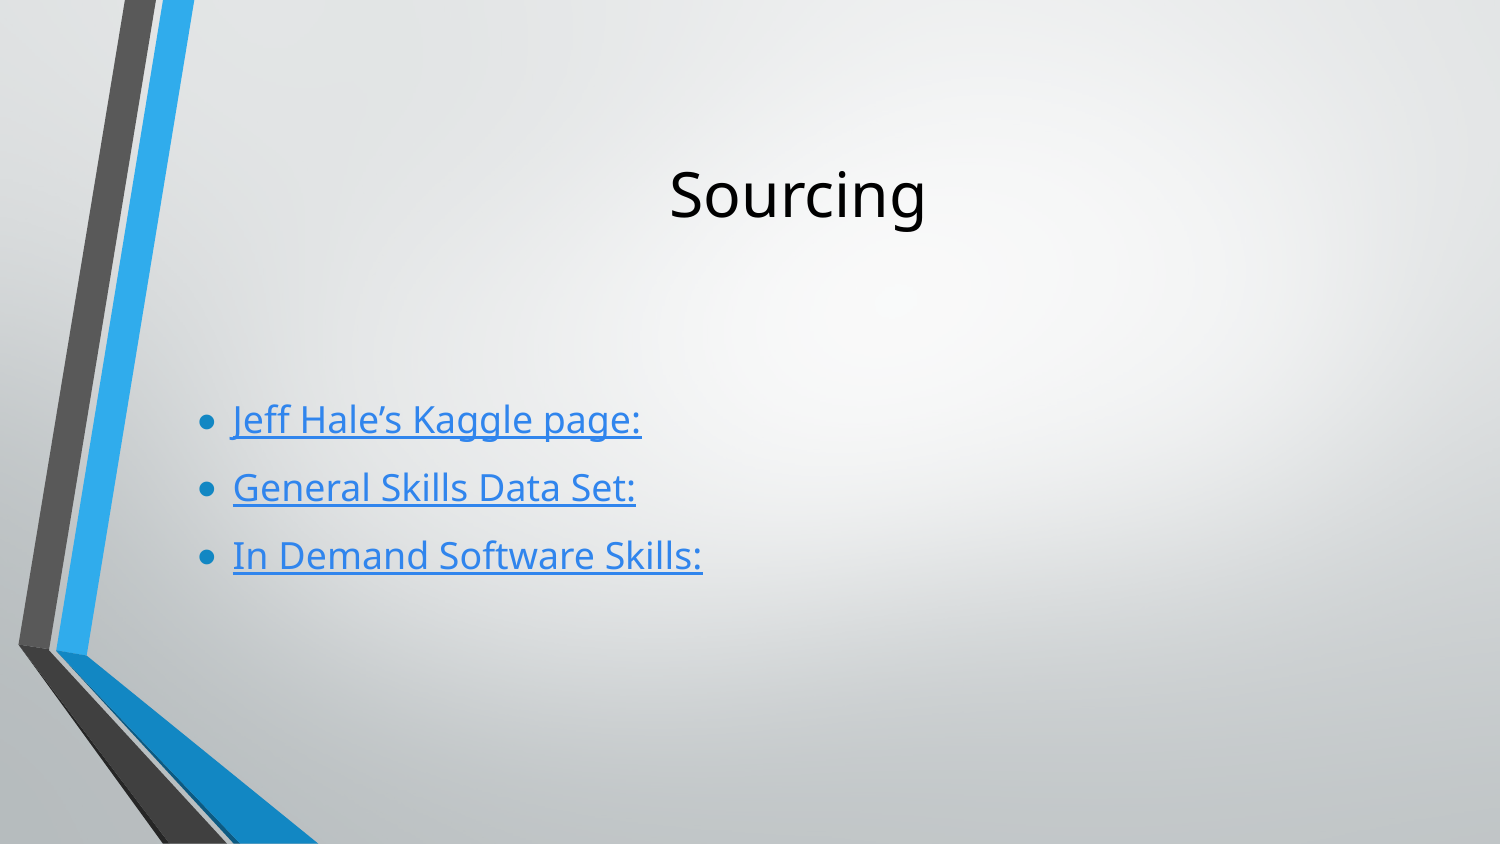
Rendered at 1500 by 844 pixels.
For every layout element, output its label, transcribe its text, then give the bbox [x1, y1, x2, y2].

list Jeff Hale’s Kaggle page: General Skills Data Set: In Demand Software Skills: [182, 328, 1416, 713]
title Sourcing [182, 84, 1416, 300]
